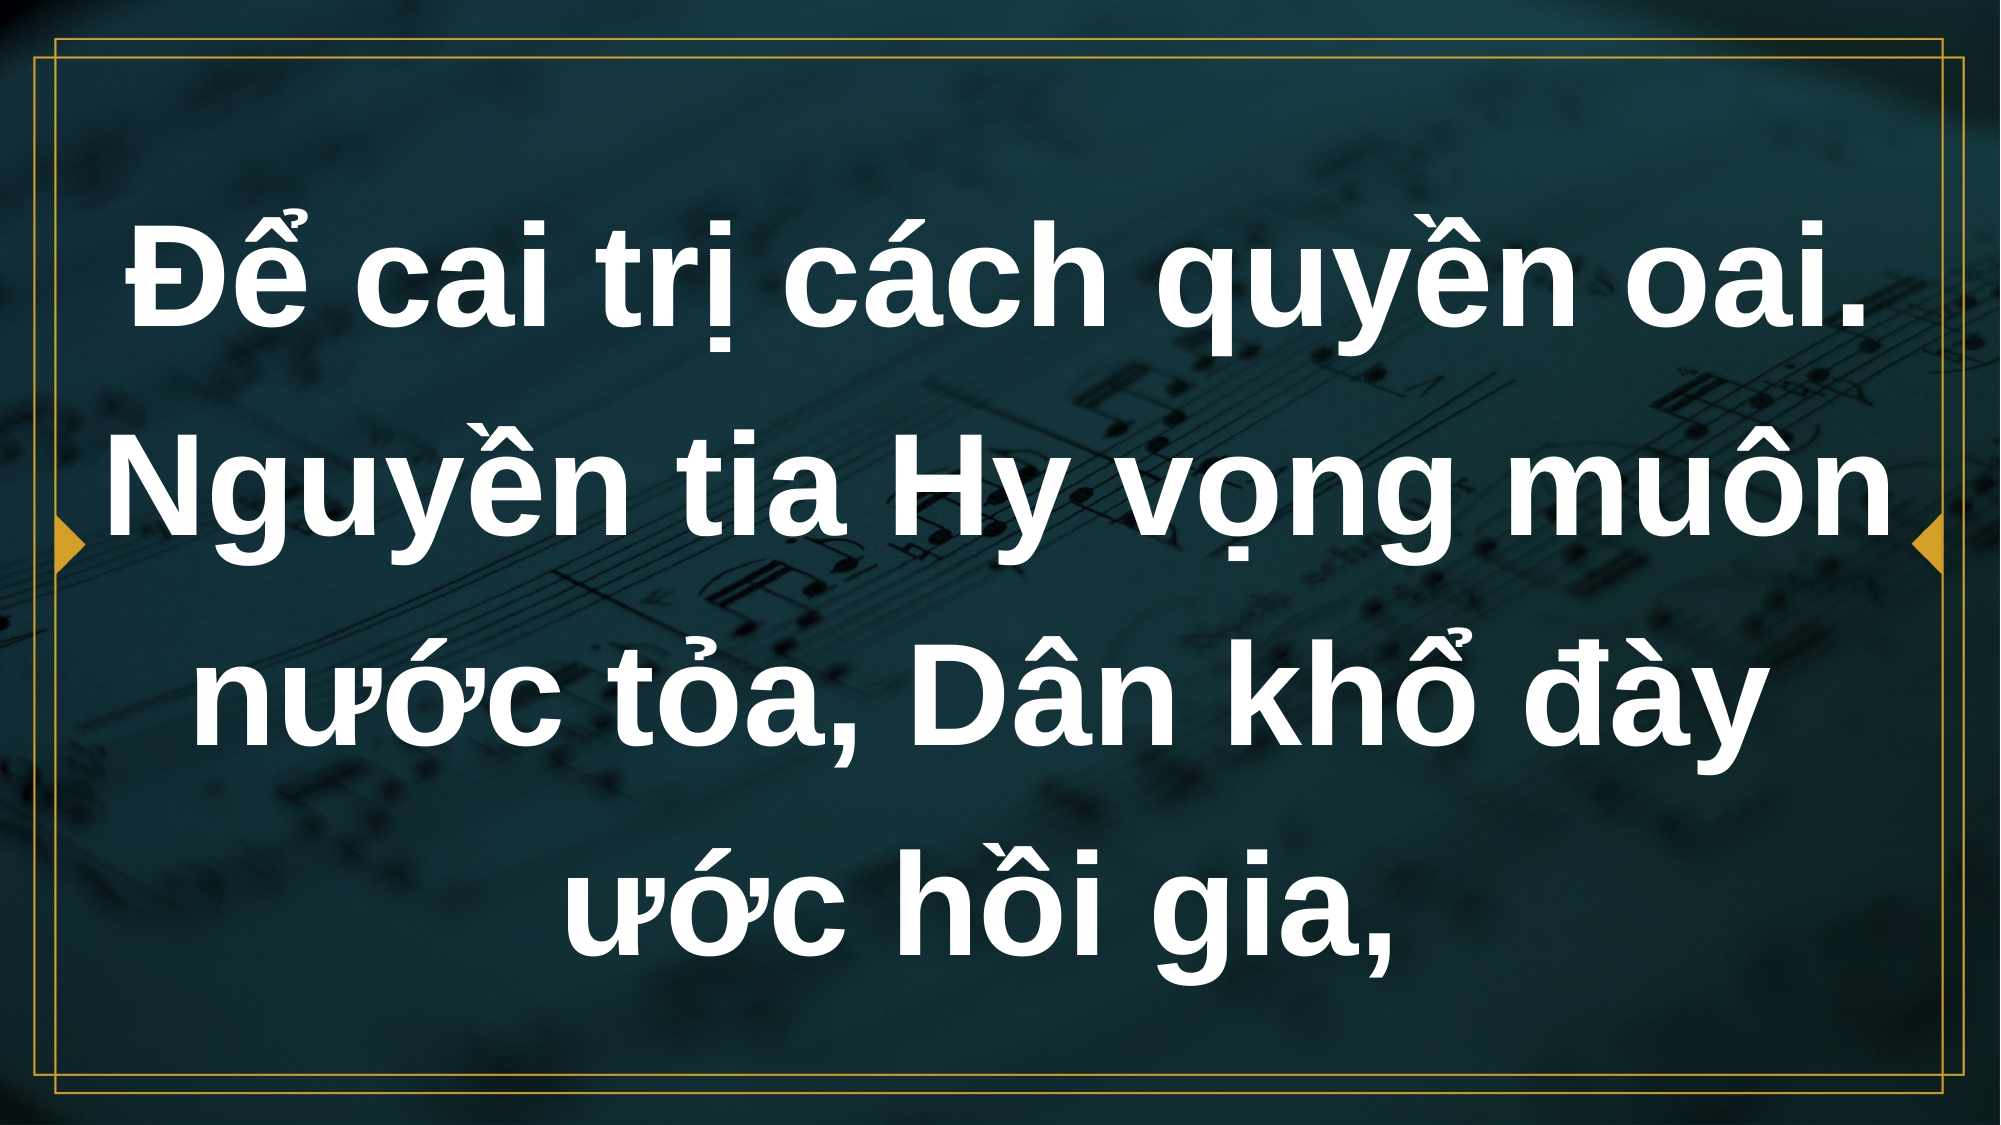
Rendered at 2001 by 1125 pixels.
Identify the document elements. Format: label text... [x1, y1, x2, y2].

title Để cai trị cách quyền oai. Nguyền tia Hy vọng muôn nước tỏa, Dân khổ đày ước hồi gia, [55, 53, 1945, 1077]
picture [0, 0, 2000, 1125]
